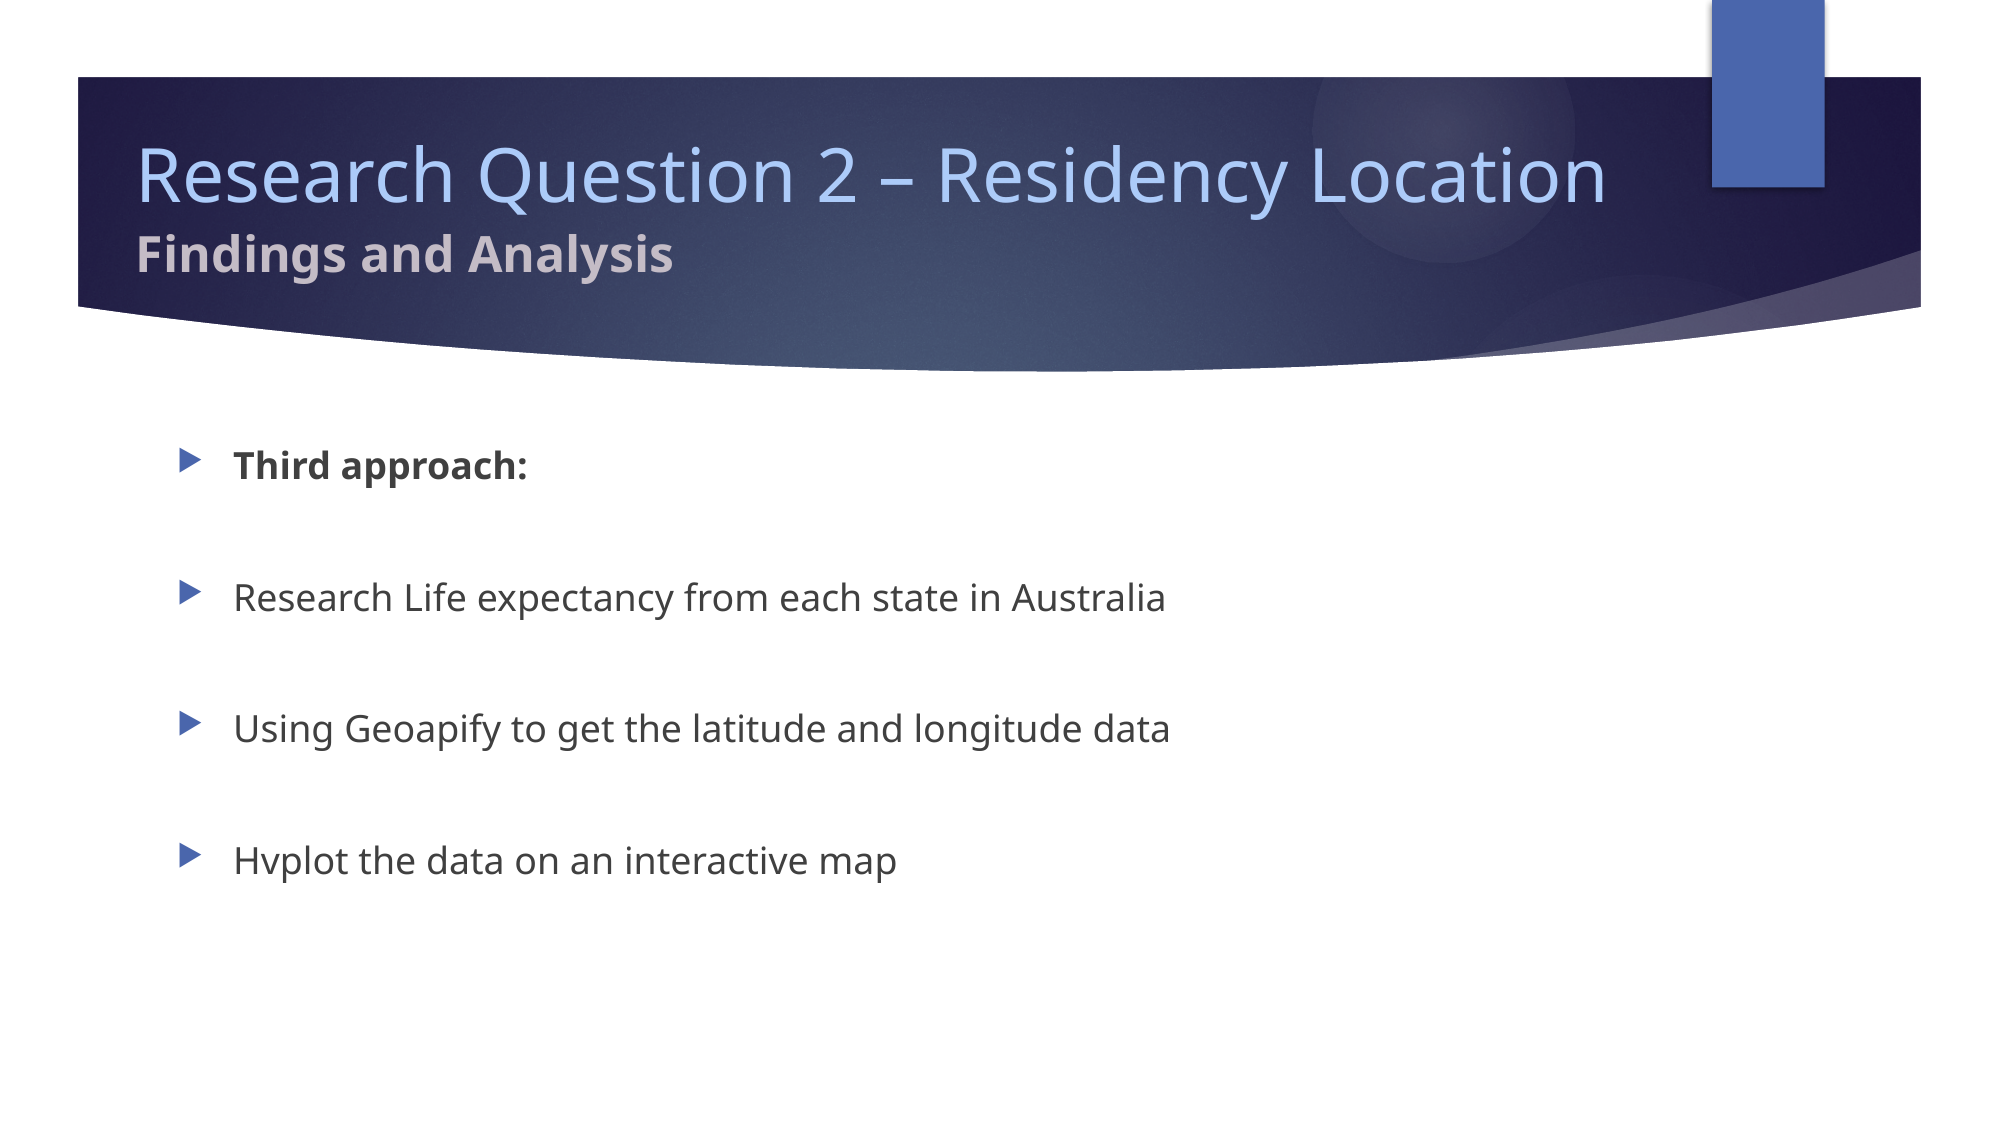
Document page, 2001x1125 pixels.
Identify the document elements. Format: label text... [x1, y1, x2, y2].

list Third approach: Research Life expectancy from each state in Australia Using Geoapify to get the latitude and longitude data Hvplot the data on an interactive map [161, 434, 1839, 1076]
text_box Findings and Analysis [120, 194, 1696, 311]
title Research Question 2 – Residency Location [120, 114, 1696, 194]
